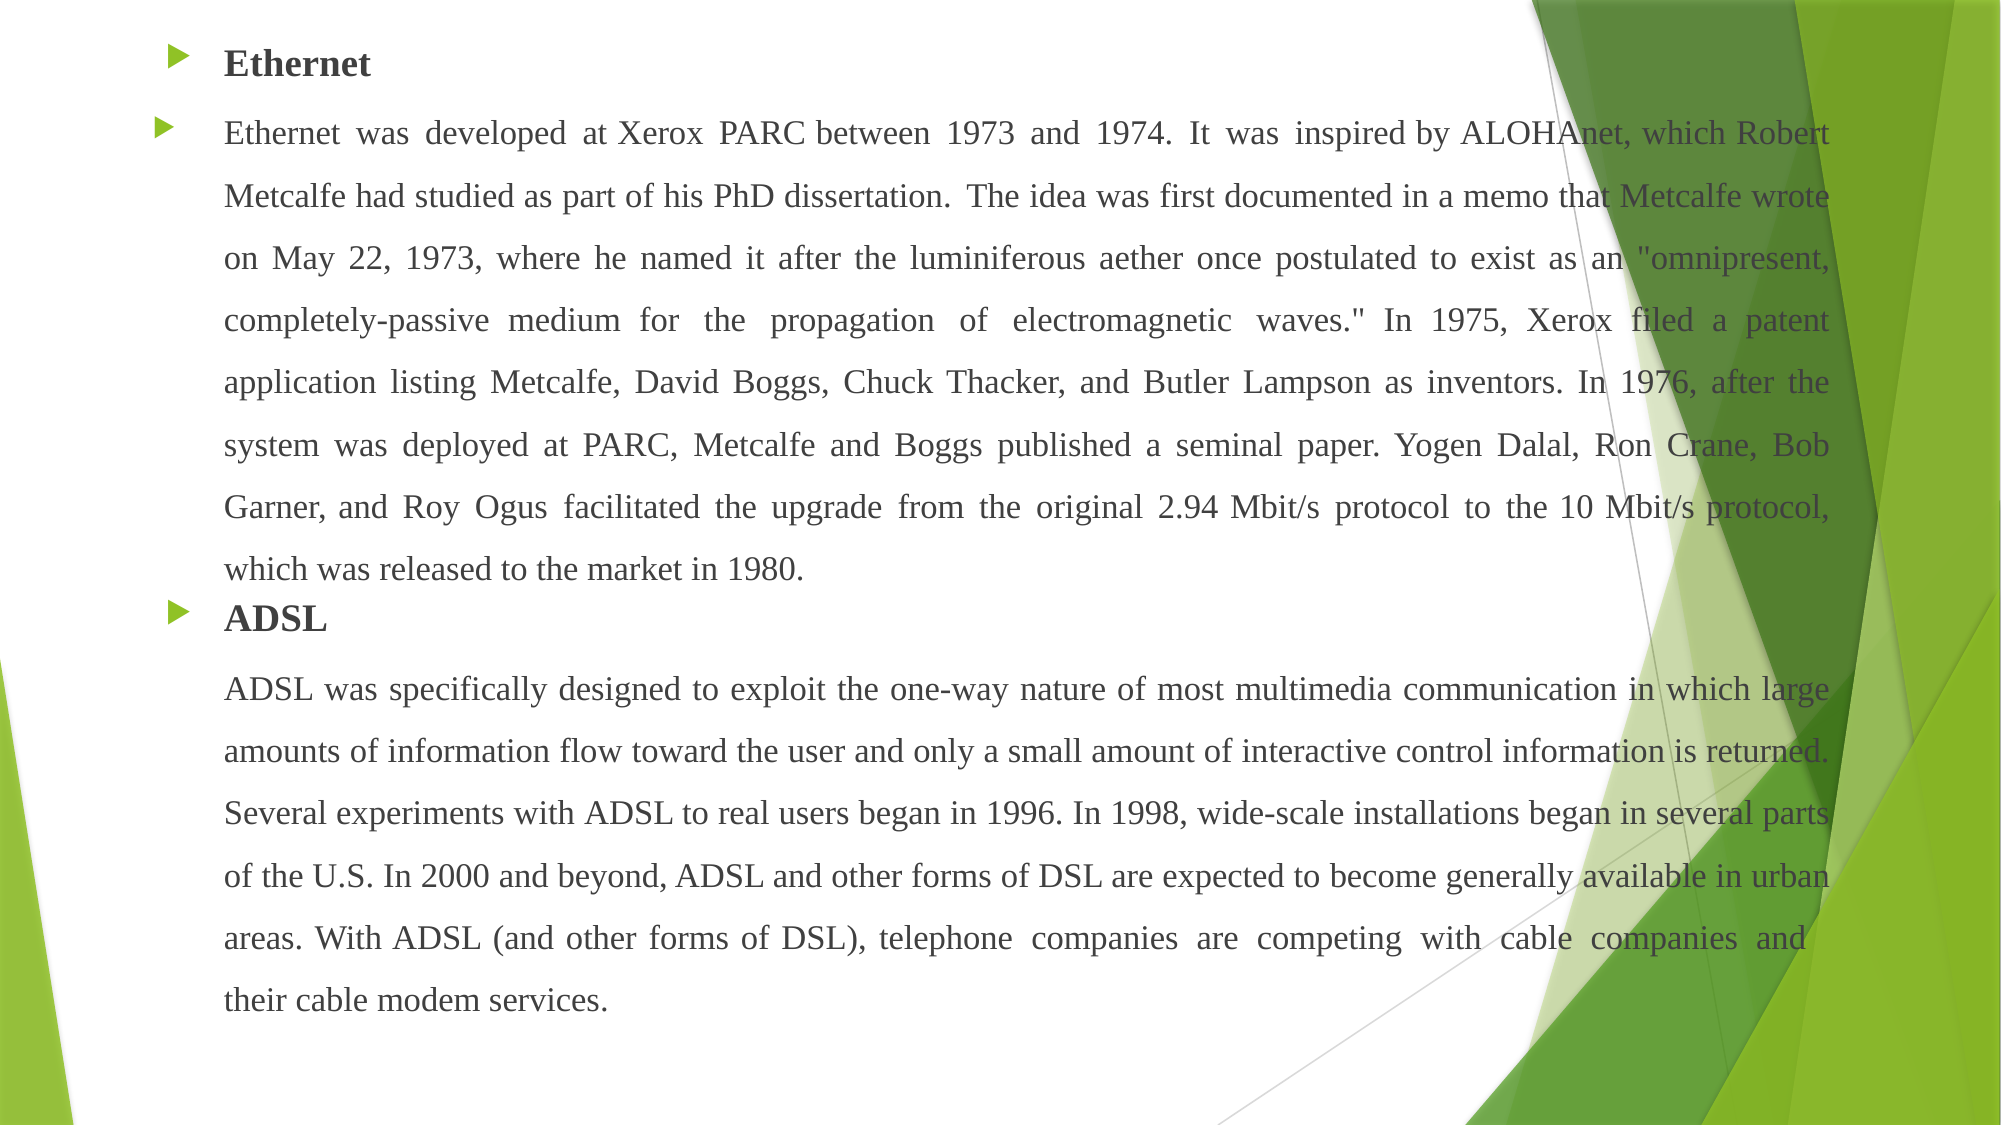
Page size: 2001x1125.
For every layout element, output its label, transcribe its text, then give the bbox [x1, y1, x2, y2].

list Ethernet Ethernet was developed at Xerox PARC between 1973 and 1974. It was inspired by ALOHAnet, which Robert Metcalfe had studied as part of his PhD dissertation. The idea was first documented in a memo that Metcalfe wrote on May 22, 1973, where he named it after the luminiferous aether once postulated to exist as an "omnipresent, completely-passive medium for the propagation of electromagnetic waves." In 1975, Xerox filed a patent application listing Metcalfe, David Boggs, Chuck Thacker, and Butler Lampson as inventors. In 1976, after the system was deployed at PARC, Metcalfe and Boggs published a seminal paper. Yogen Dalal, Ron Crane, Bob Garner, and Roy Ogus facilitated the upgrade from the original 2.94 Mbit/s protocol to the 10 Mbit/s protocol, which was released to the market in 1980. ADSL ADSL was specifically designed to exploit the one-way nature of most multimedia communication in which large amounts of information flow toward the user and only a small amount of interactive control information is returned. Several experiments with ADSL to real users began in 1996. In 1998, wide-scale installations began in several parts of the U.S. In 2000 and beyond, ADSL and other forms of DSL are expected to become generally available in urban areas. With ADSL (and other forms of DSL), telephone companies are competing with cable companies and their cable modem services. [137, 29, 1863, 1101]
